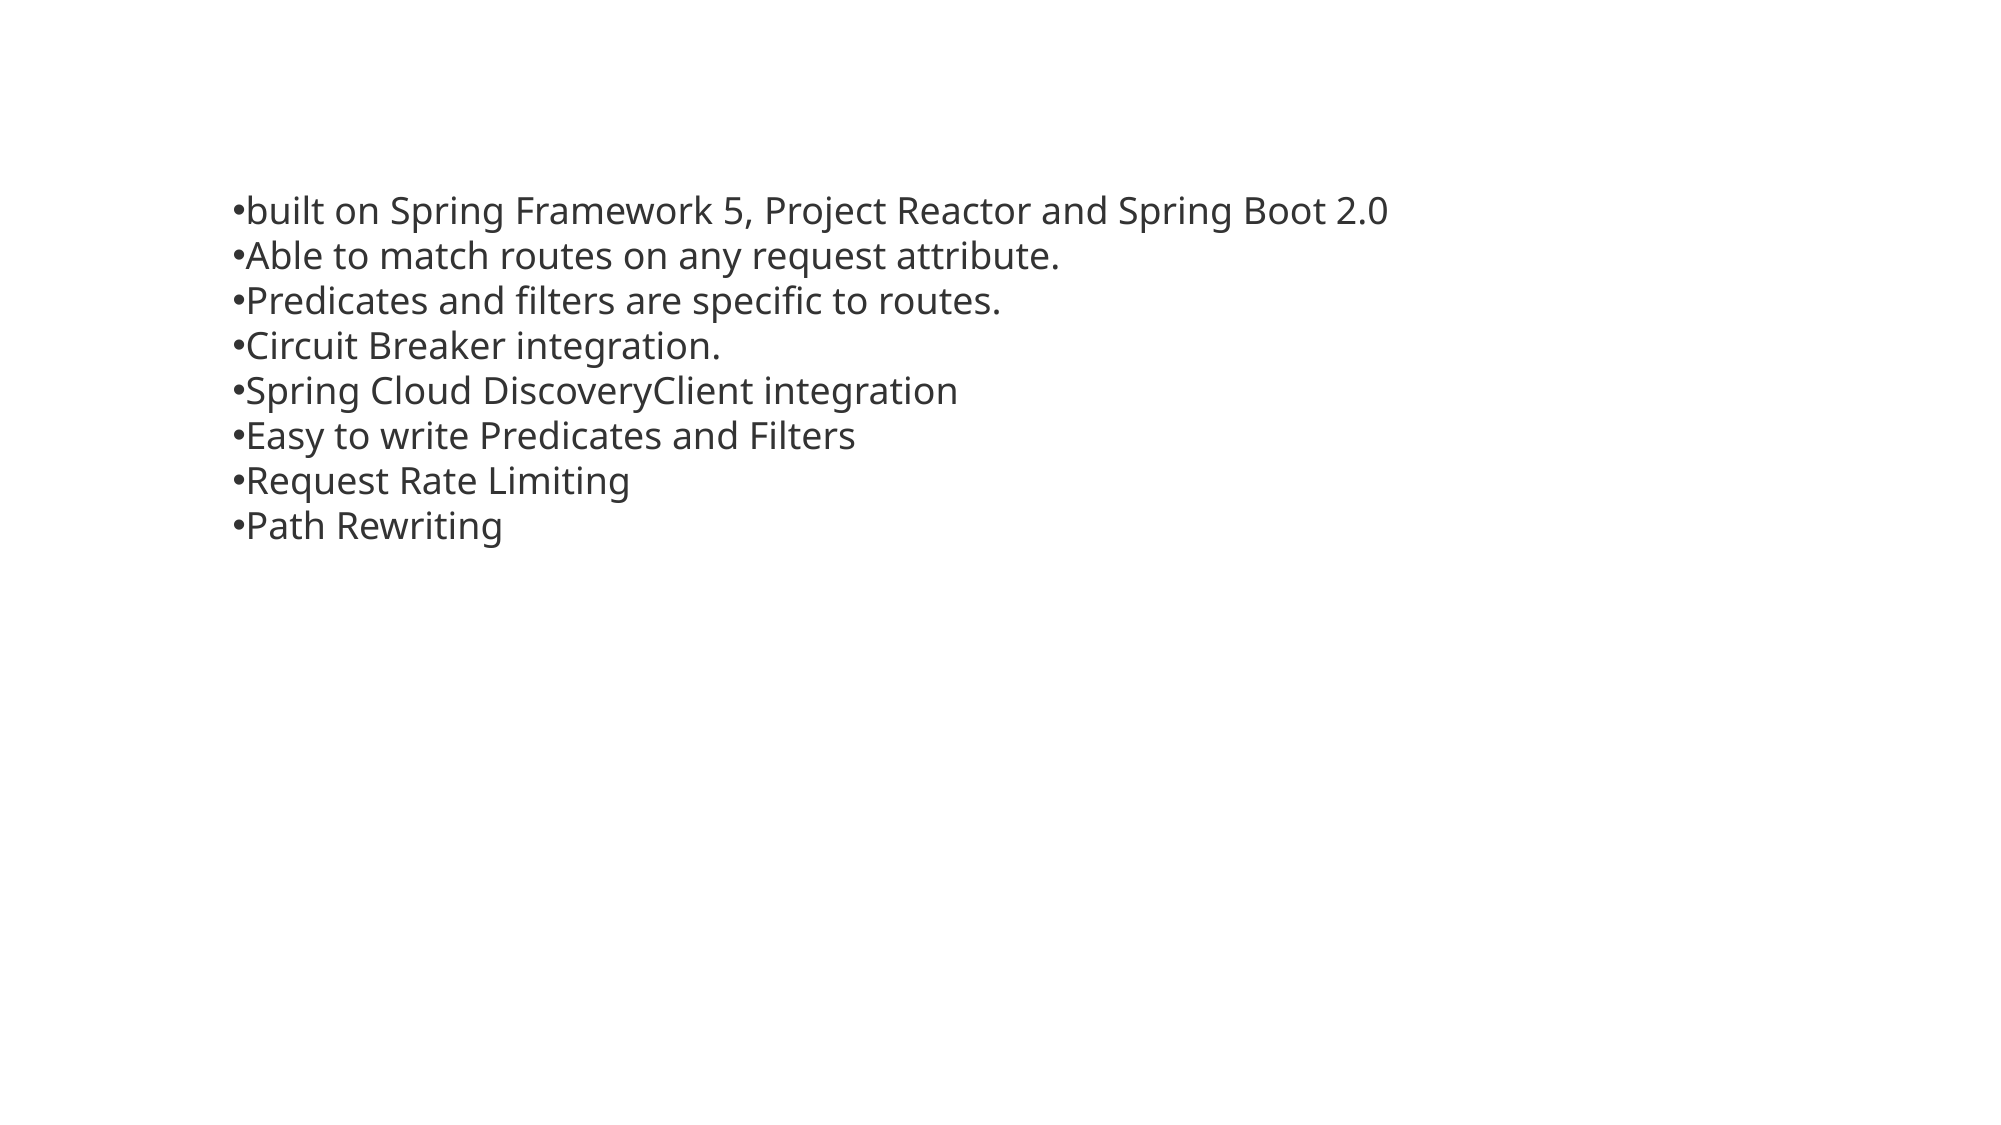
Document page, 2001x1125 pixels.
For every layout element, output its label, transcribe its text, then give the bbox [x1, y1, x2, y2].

text_box built on Spring Framework 5, Project Reactor and Spring Boot 2.0 Able to match routes on any request attribute. Predicates and filters are specific to routes. Circuit Breaker integration. Spring Cloud DiscoveryClient integration Easy to write Predicates and Filters Request Rate Limiting Path Rewriting [217, 179, 1469, 555]
